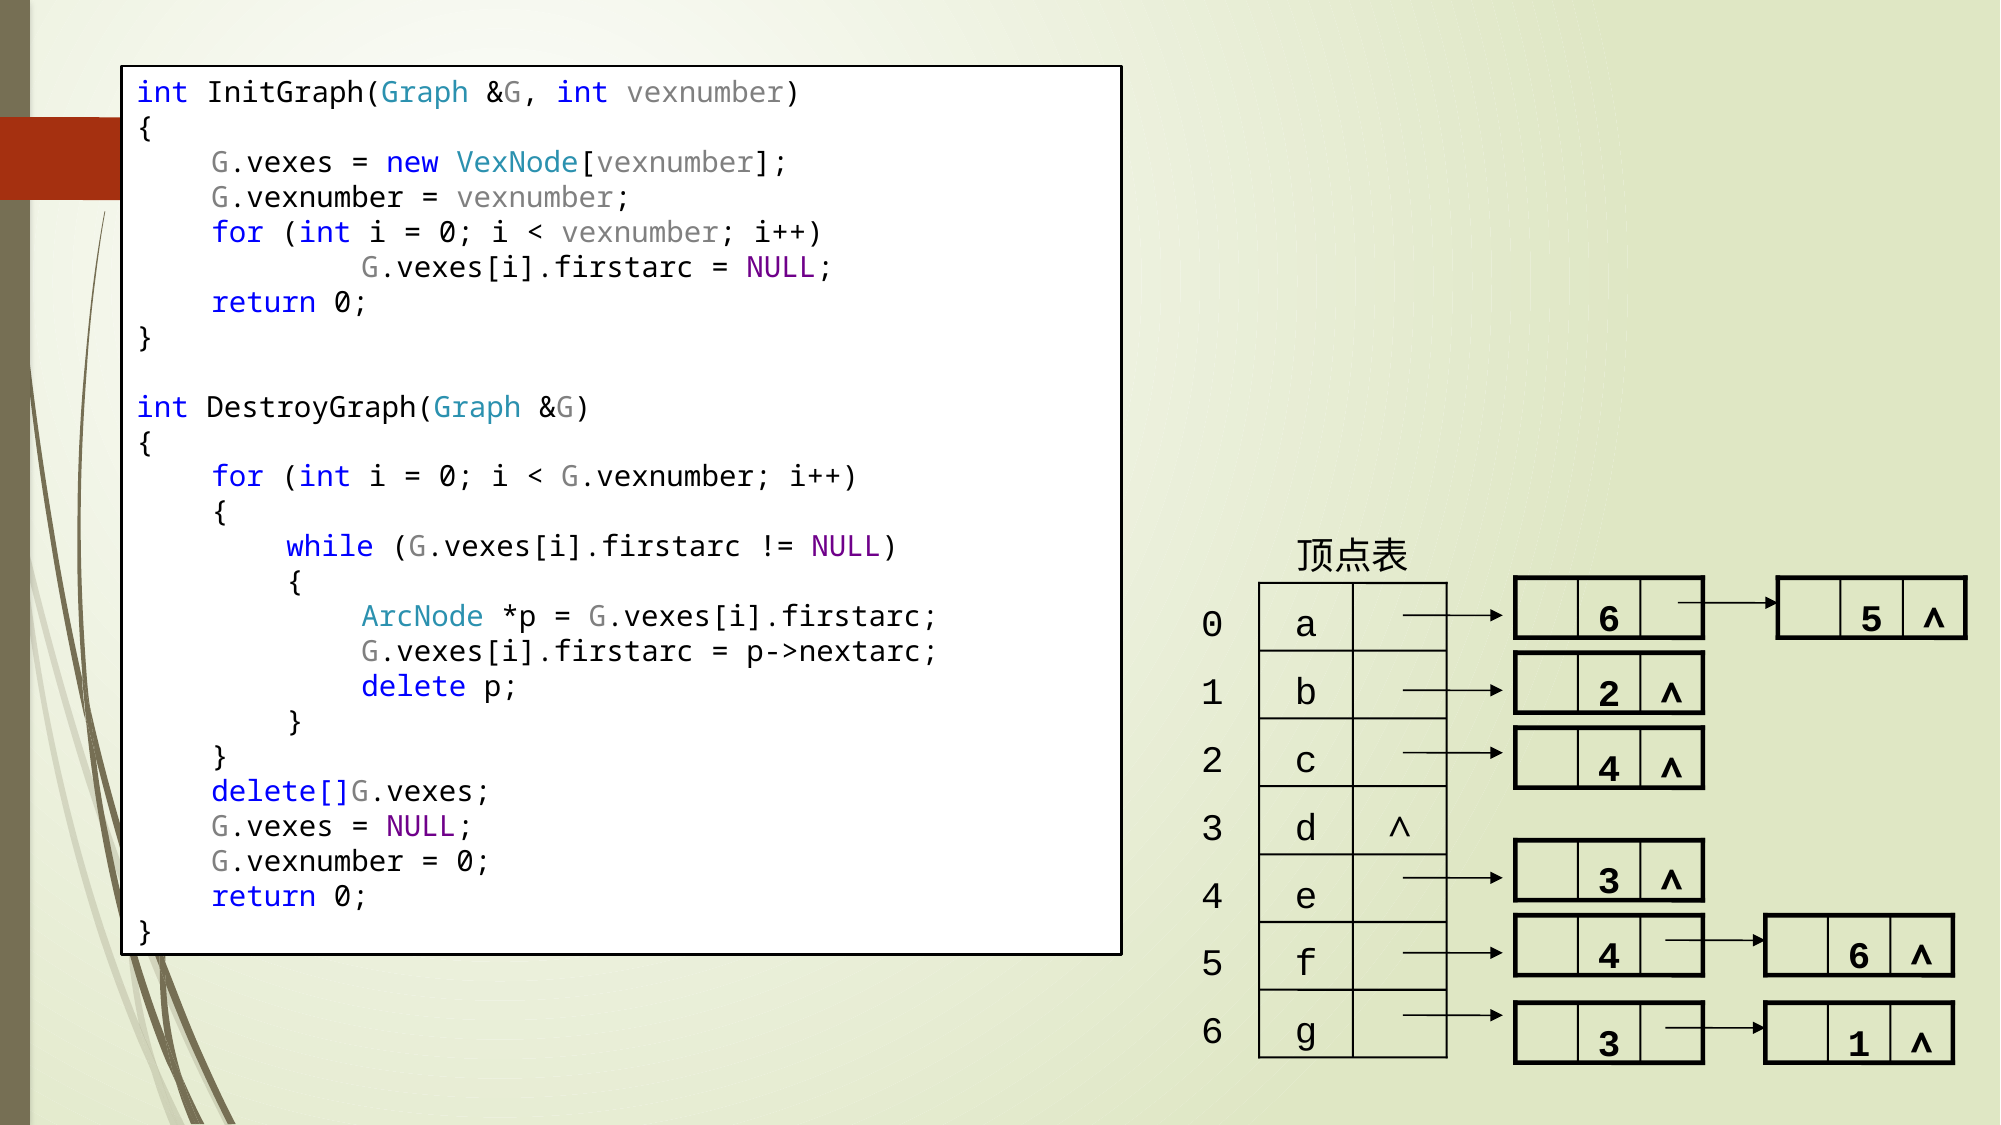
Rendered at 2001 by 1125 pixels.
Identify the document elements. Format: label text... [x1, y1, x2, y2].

text_box int InitGraph(Graph &G, int vexnumber) { G.vexes = new VexNode[vexnumber]; G.vexnumber = vexnumber; for (int i = 0; i < vexnumber; i++) G.vexes[i].firstarc = NULL; return 0; } int DestroyGraph(Graph &G) { for (int i = 0; i < G.vexnumber; i++) { while (G.vexes[i].firstarc != NULL) { ArcNode *p = G.vexes[i].firstarc; G.vexes[i].firstarc = p->nextarc; delete p; } } delete[]G.vexes; G.vexes = NULL; G.vexnumber = 0; return 0; } [120, 65, 1123, 956]
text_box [1165, 514, 1966, 1063]
